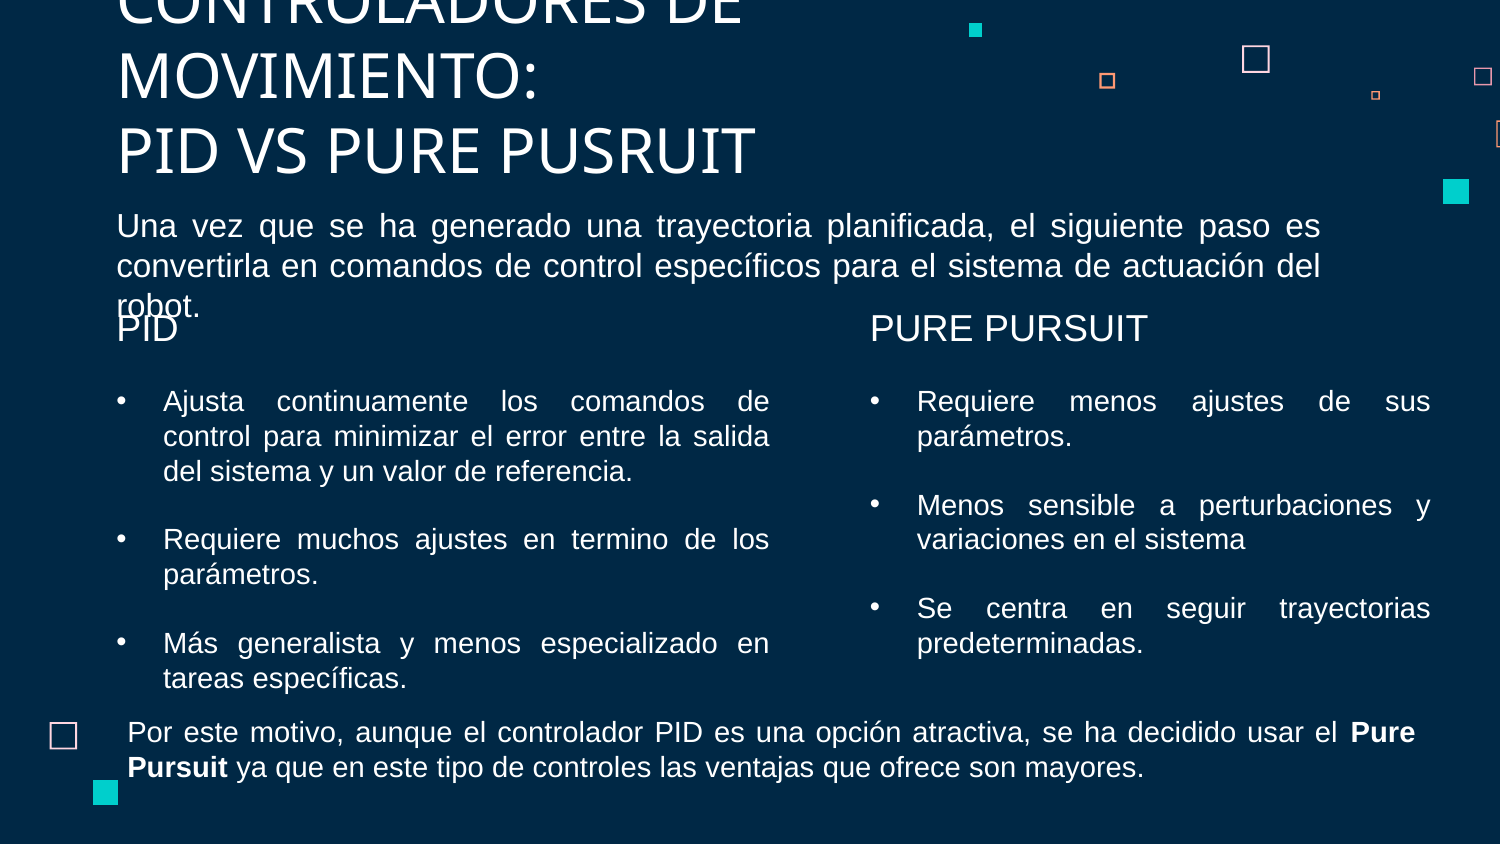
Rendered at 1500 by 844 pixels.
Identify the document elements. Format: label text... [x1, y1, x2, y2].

text_box Una vez que se ha generado una trayectoria planificada, el siguiente paso es convertirla en comandos de control específicos para el sistema de actuación del robot. [101, 197, 1338, 332]
text_box PID Ajusta continuamente los comandos de control para minimizar el error entre la salida del sistema y un valor de referencia. Requiere muchos ajustes en termino de los parámetros. Más generalista y menos especializado en tareas específicas. [101, 332, 786, 702]
text_box Por este motivo, aunque el controlador PID es una opción atractiva, se ha decidido usar el Pure Pursuit ya que en este tipo de controles las ventajas que ofrece son mayores. [112, 705, 1431, 791]
title CONTROLADORES DE MOVIMIENTO: PID VS PURE PUSRUIT [101, 105, 1122, 197]
text_box PURE PURSUIT Requiere menos ajustes de sus parámetros. Menos sensible a perturbaciones y variaciones en el sistema Se centra en seguir trayectorias predeterminadas. [855, 296, 1447, 667]
